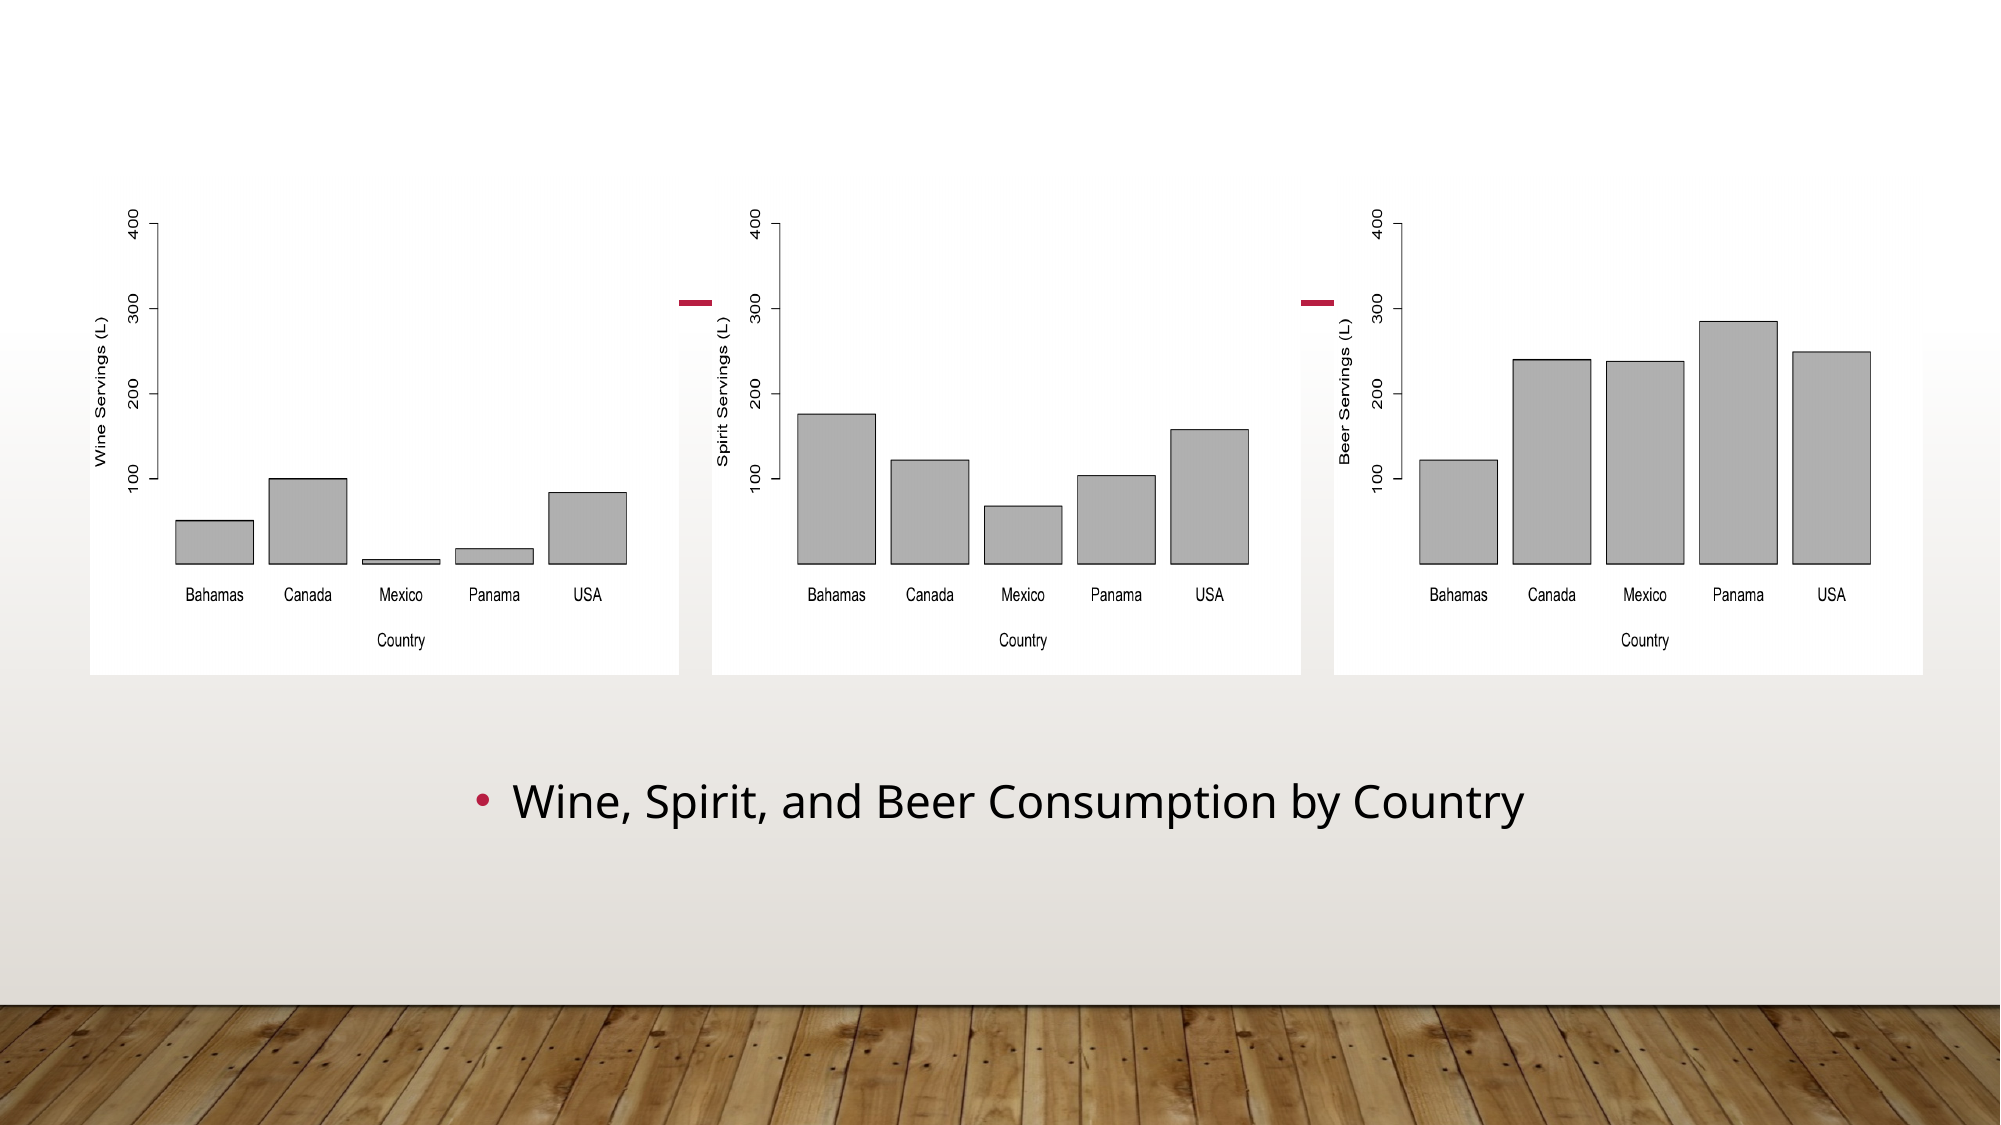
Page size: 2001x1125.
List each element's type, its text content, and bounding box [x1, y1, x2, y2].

picture [1334, 176, 1924, 676]
list Wine, Spirit, and Beer Consumption by Country [0, 735, 2000, 1003]
picture [712, 176, 1302, 676]
picture [0, 1005, 2000, 1125]
picture [90, 176, 680, 676]
